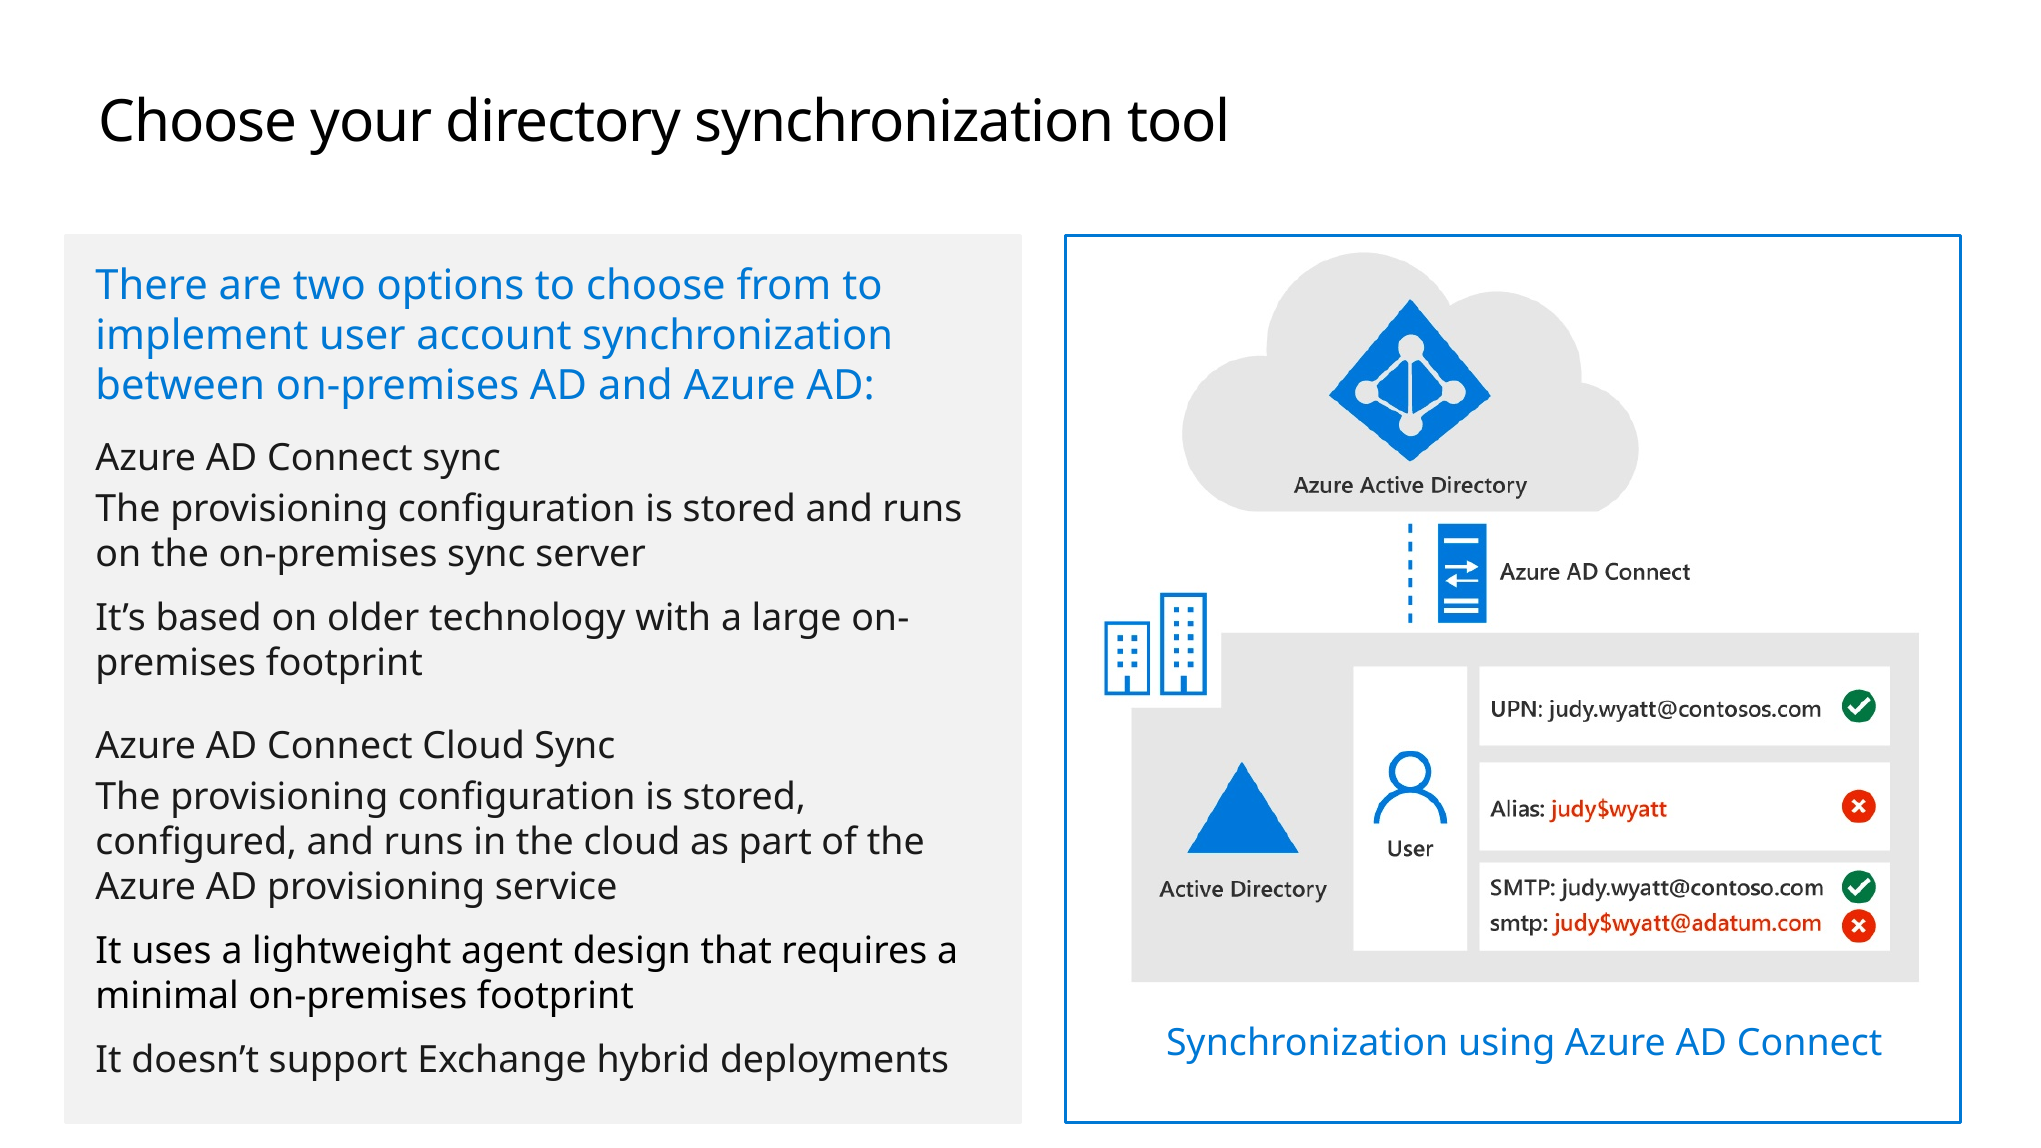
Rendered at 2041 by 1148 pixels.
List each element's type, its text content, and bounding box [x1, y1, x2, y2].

text_box There are two options to choose from to implement user account synchronization between on-premises AD and Azure AD: Azure AD Connect sync The provisioning configuration is stored and runs on the on-premises sync server It’s based on older technology with a large on-premises footprint Azure AD Connect Cloud Sync The provisioning configuration is stored, configured, and runs in the cloud as part of the Azure AD provisioning service It uses a lightweight agent design that requires a minimal on-premises footprint It doesn’t support Exchange hybrid deployments [65, 235, 1020, 1123]
picture [1077, 250, 1951, 1004]
text_box [1065, 235, 1961, 1123]
title Choose your directory synchronization tool [98, 83, 1943, 156]
text_box Synchronization using Azure AD Connect [1134, 1017, 1915, 1063]
